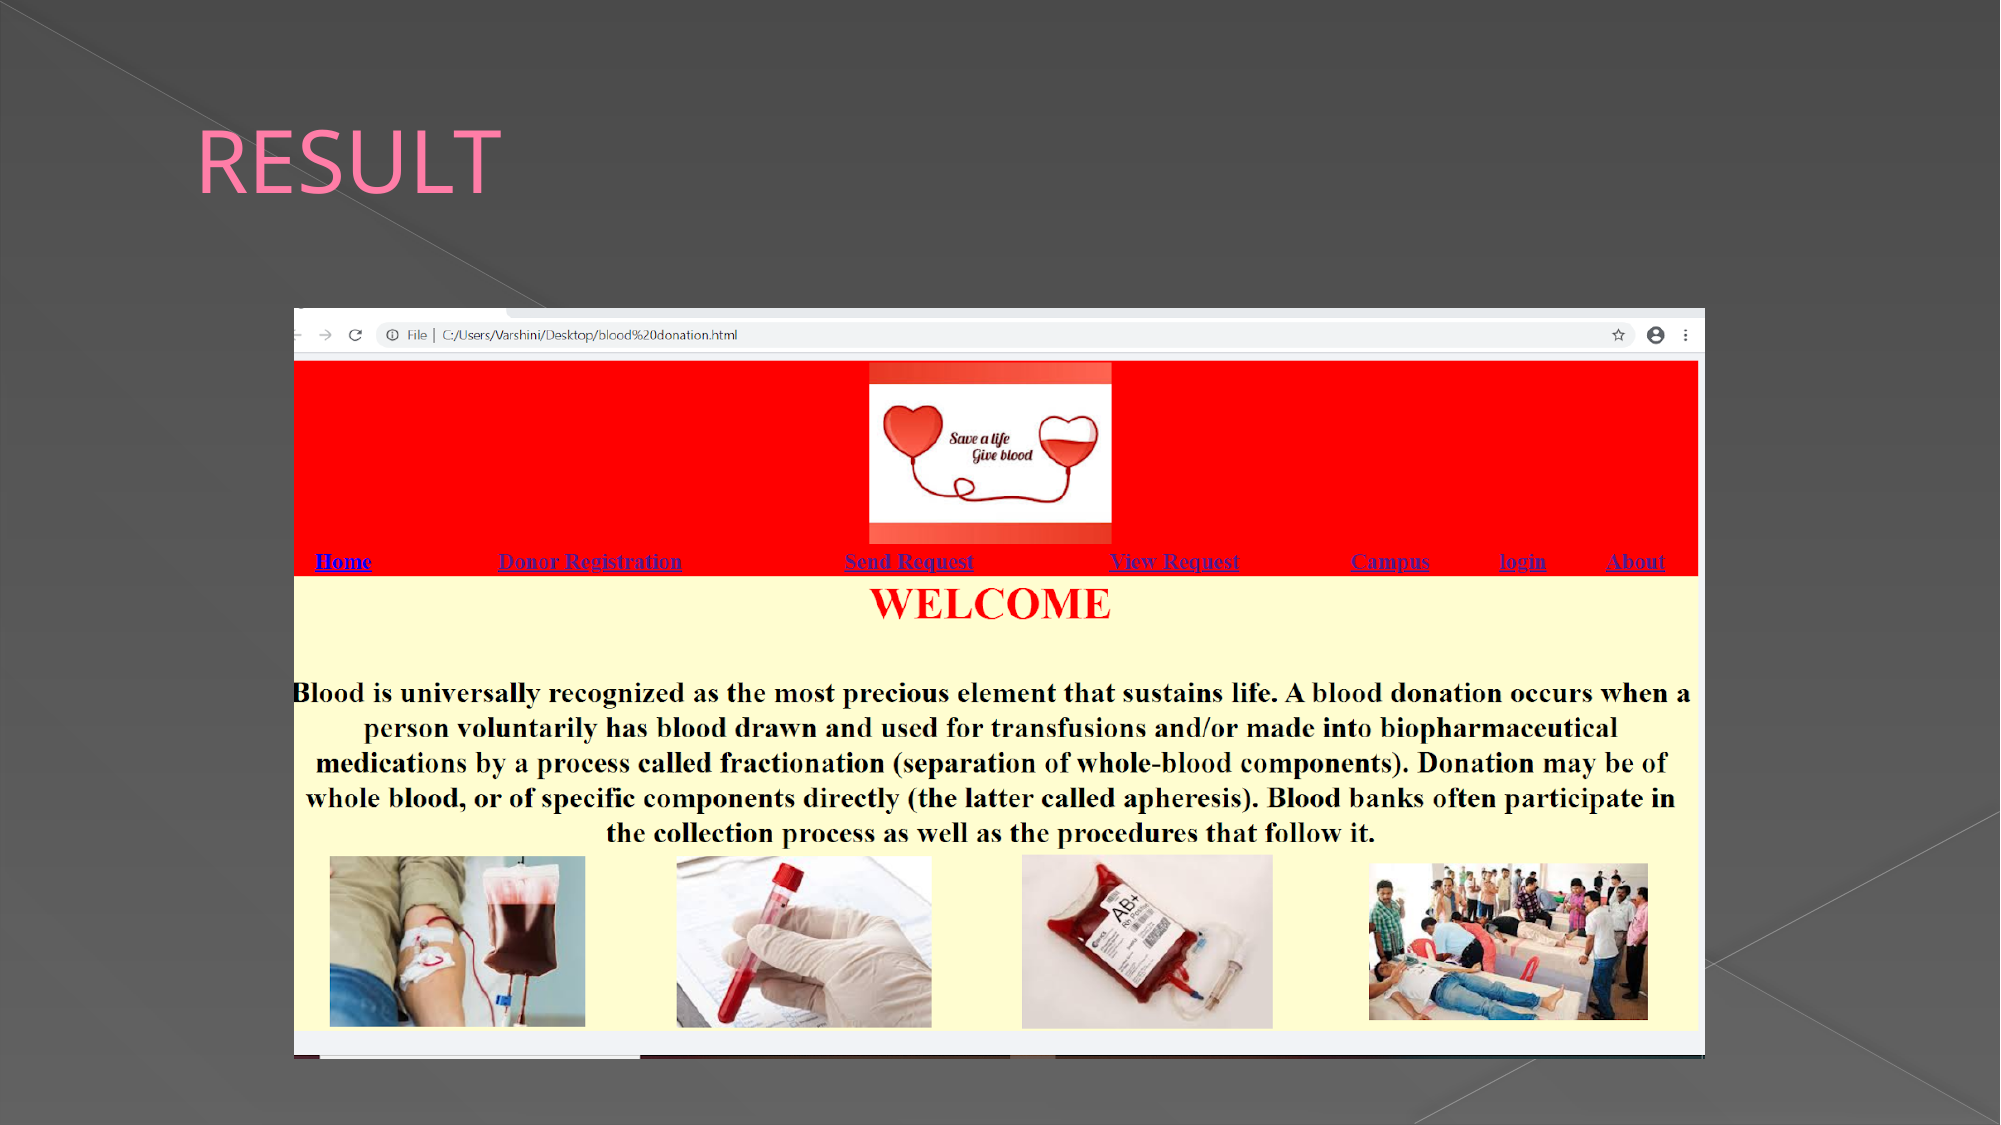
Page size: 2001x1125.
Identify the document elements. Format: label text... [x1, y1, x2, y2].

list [294, 308, 1706, 1060]
title RESULT [99, 43, 1900, 274]
